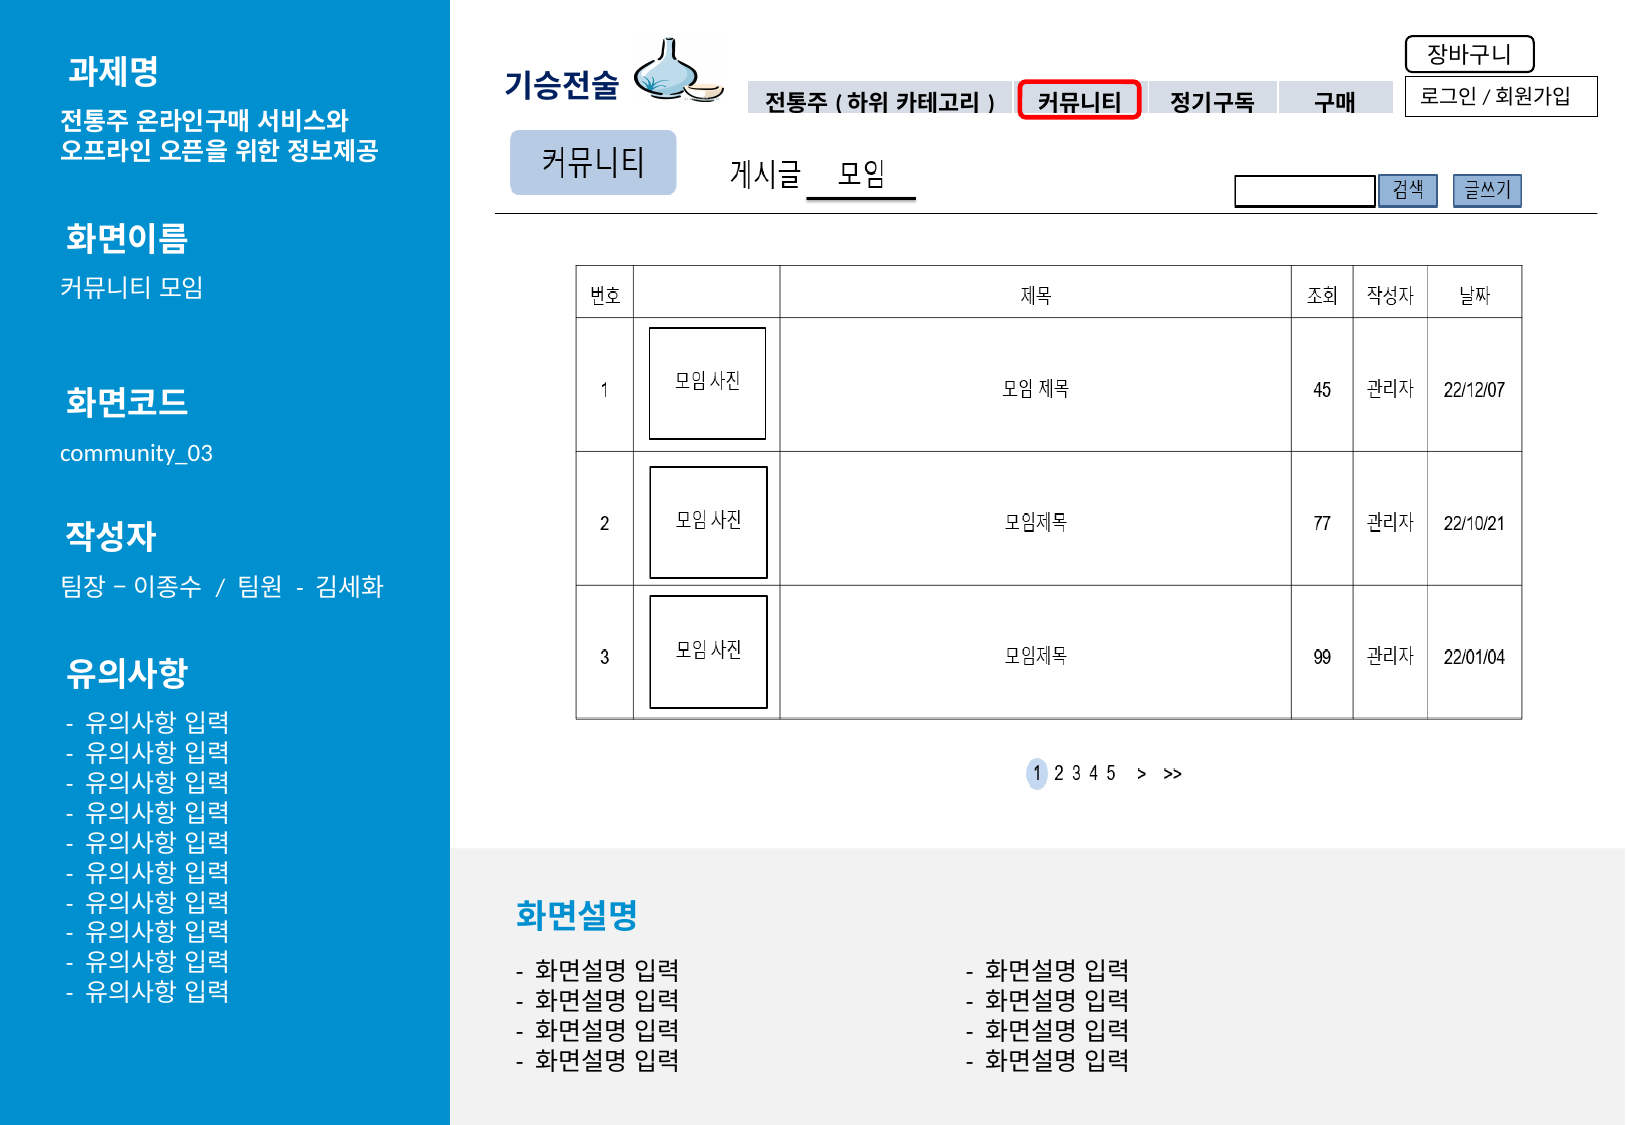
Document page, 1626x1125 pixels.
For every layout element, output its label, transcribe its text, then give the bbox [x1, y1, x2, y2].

table_header 커뮤니티 [1138, 81, 1148, 113]
text_box [0, 0, 451, 1125]
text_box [45, 375, 402, 476]
table_header 전통주(하위 카테고리) [748, 81, 1012, 113]
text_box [45, 509, 402, 610]
picture [634, 37, 724, 102]
picture [495, 122, 1598, 804]
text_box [45, 210, 402, 311]
table_header 정기구독 [1149, 81, 1277, 113]
text_box 장바구니 [1404, 35, 1535, 74]
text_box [45, 645, 402, 1019]
text_box - 화면설명 입력 - 화면설명 입력 - 화면설명 입력 - 화면설명 입력 [945, 948, 1350, 1083]
text_box [1018, 80, 1141, 119]
text_box 화면설명 [501, 887, 654, 943]
table_header 커뮤니티 [1014, 81, 1021, 113]
text_box 로그인/회원가입 [1405, 76, 1598, 117]
text_box 기승전술 [480, 36, 645, 112]
text_box - 화면설명 입력 - 화면설명 입력 - 화면설명 입력 - 화면설명 입력 [495, 948, 900, 1083]
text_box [45, 44, 420, 205]
text_box [449, 847, 1625, 1125]
table_header 구매 [1279, 81, 1393, 113]
